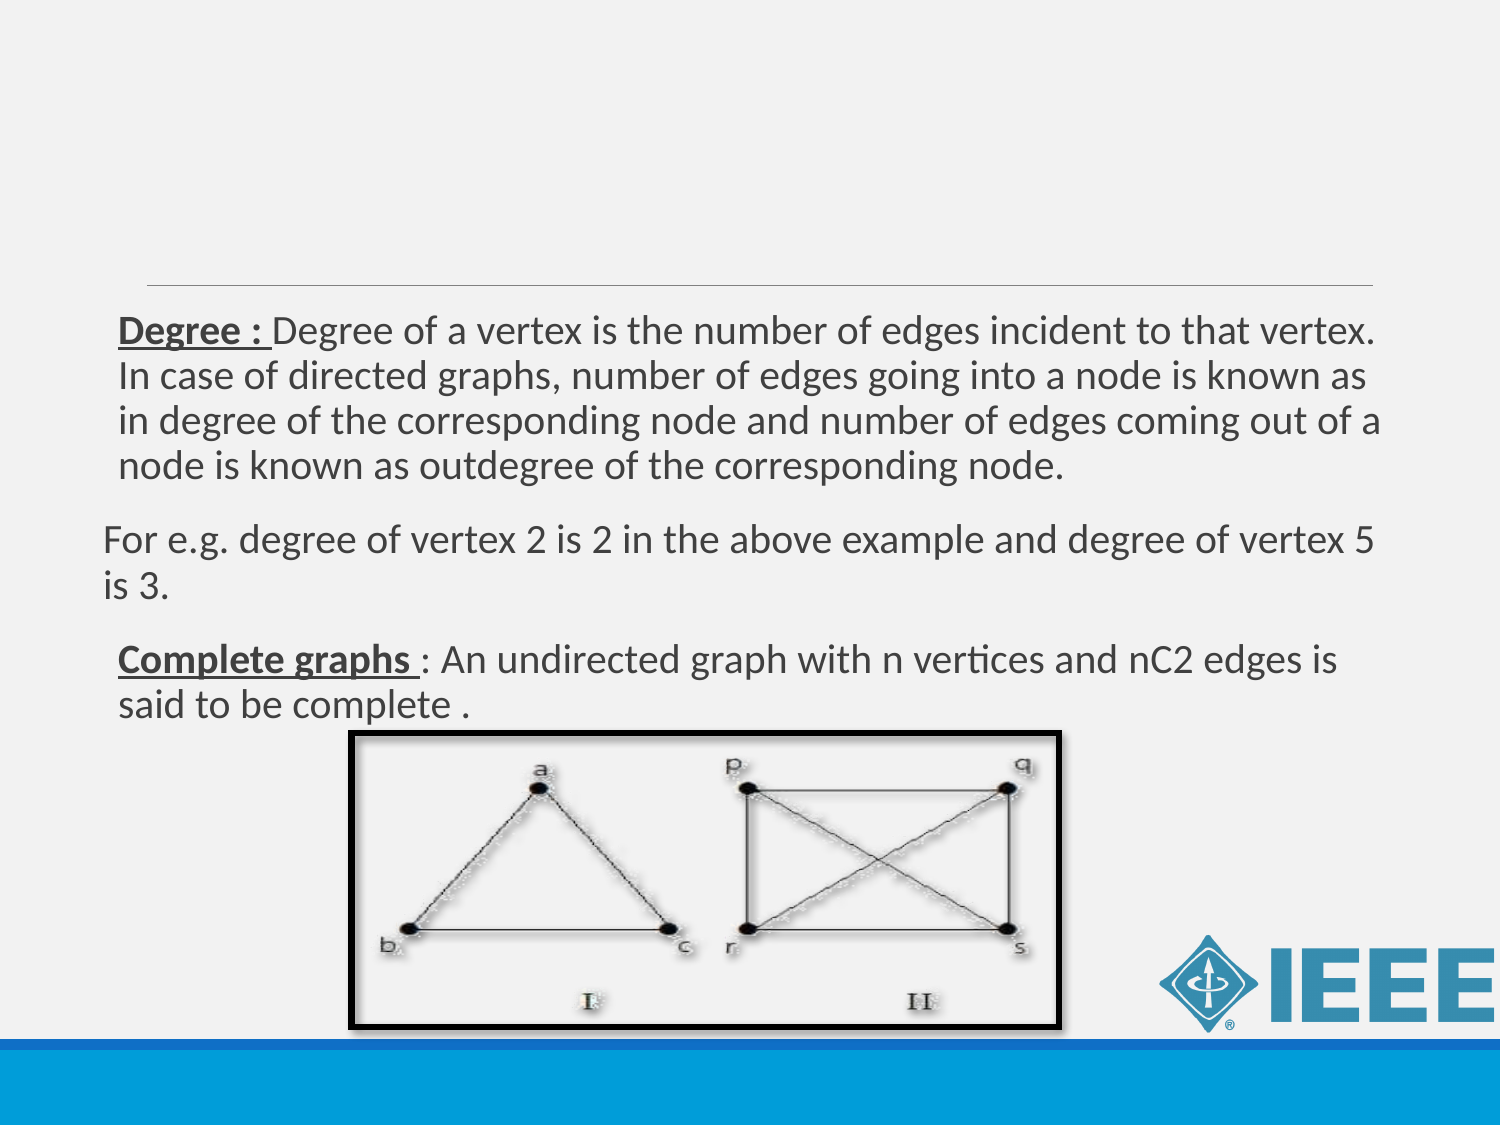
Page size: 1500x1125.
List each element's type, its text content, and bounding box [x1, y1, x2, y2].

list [1149, 926, 1500, 1044]
list Degree : Degree of a vertex is the number of edges incident to that vertex.​In case of directed graphs, number of edges going into a node is known as in degree of the corresponding node and number of edges coming out of a node is known as outdegree of the corresponding node. For e.g. degree of vertex 2 is 2 in the above example and degree of vertex 5 is 3. Complete graphs : An undirected graph with n vertices and ​nC​​​2 edges is said to be complete . [103, 147, 1397, 871]
picture [353, 735, 1057, 1025]
